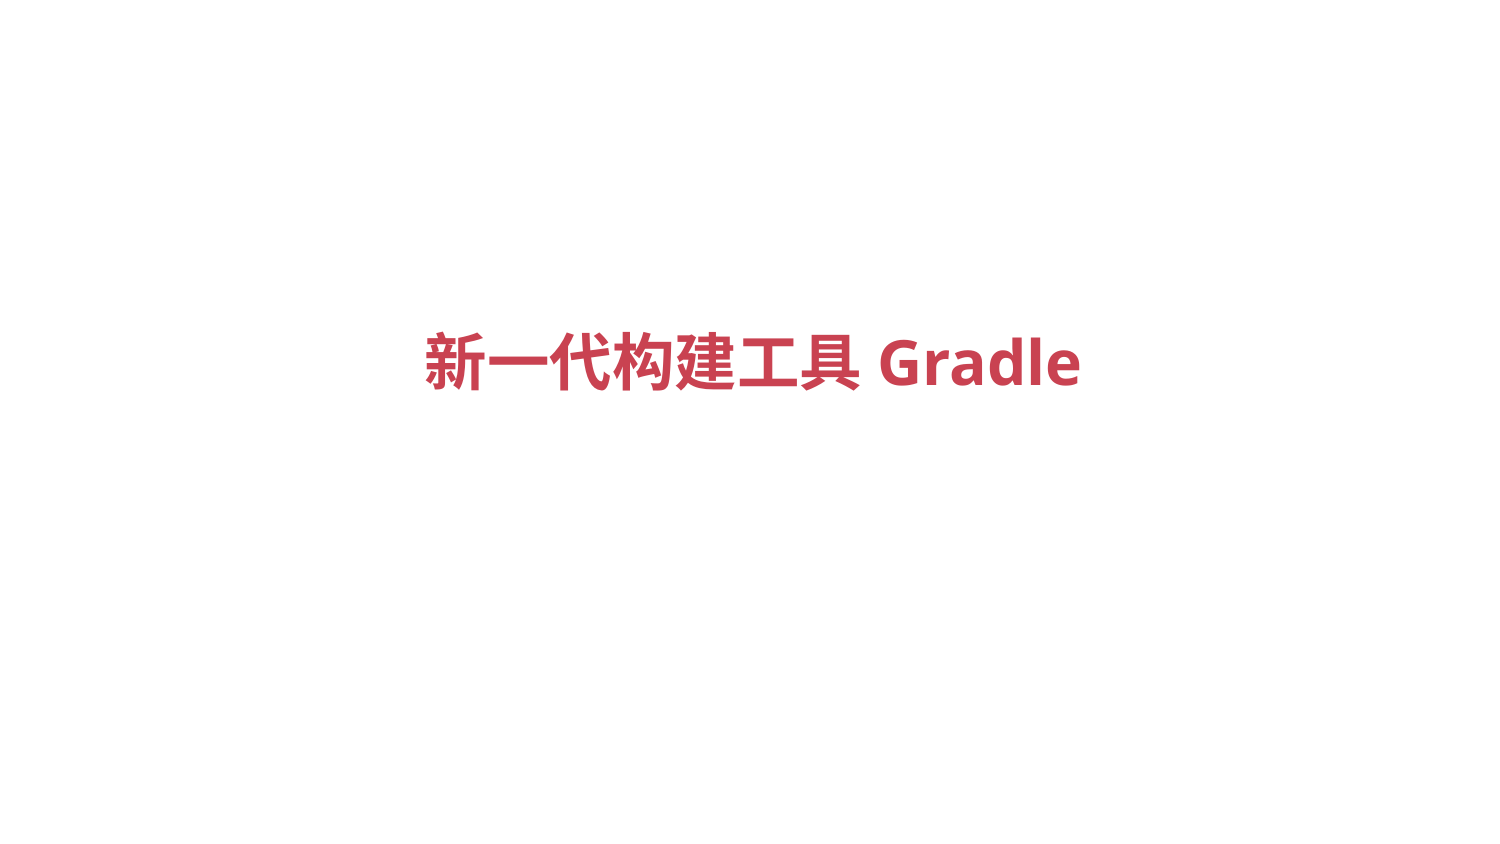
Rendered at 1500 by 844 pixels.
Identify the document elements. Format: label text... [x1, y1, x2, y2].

text_box 新一代构建工具Gradle [409, 315, 1098, 406]
